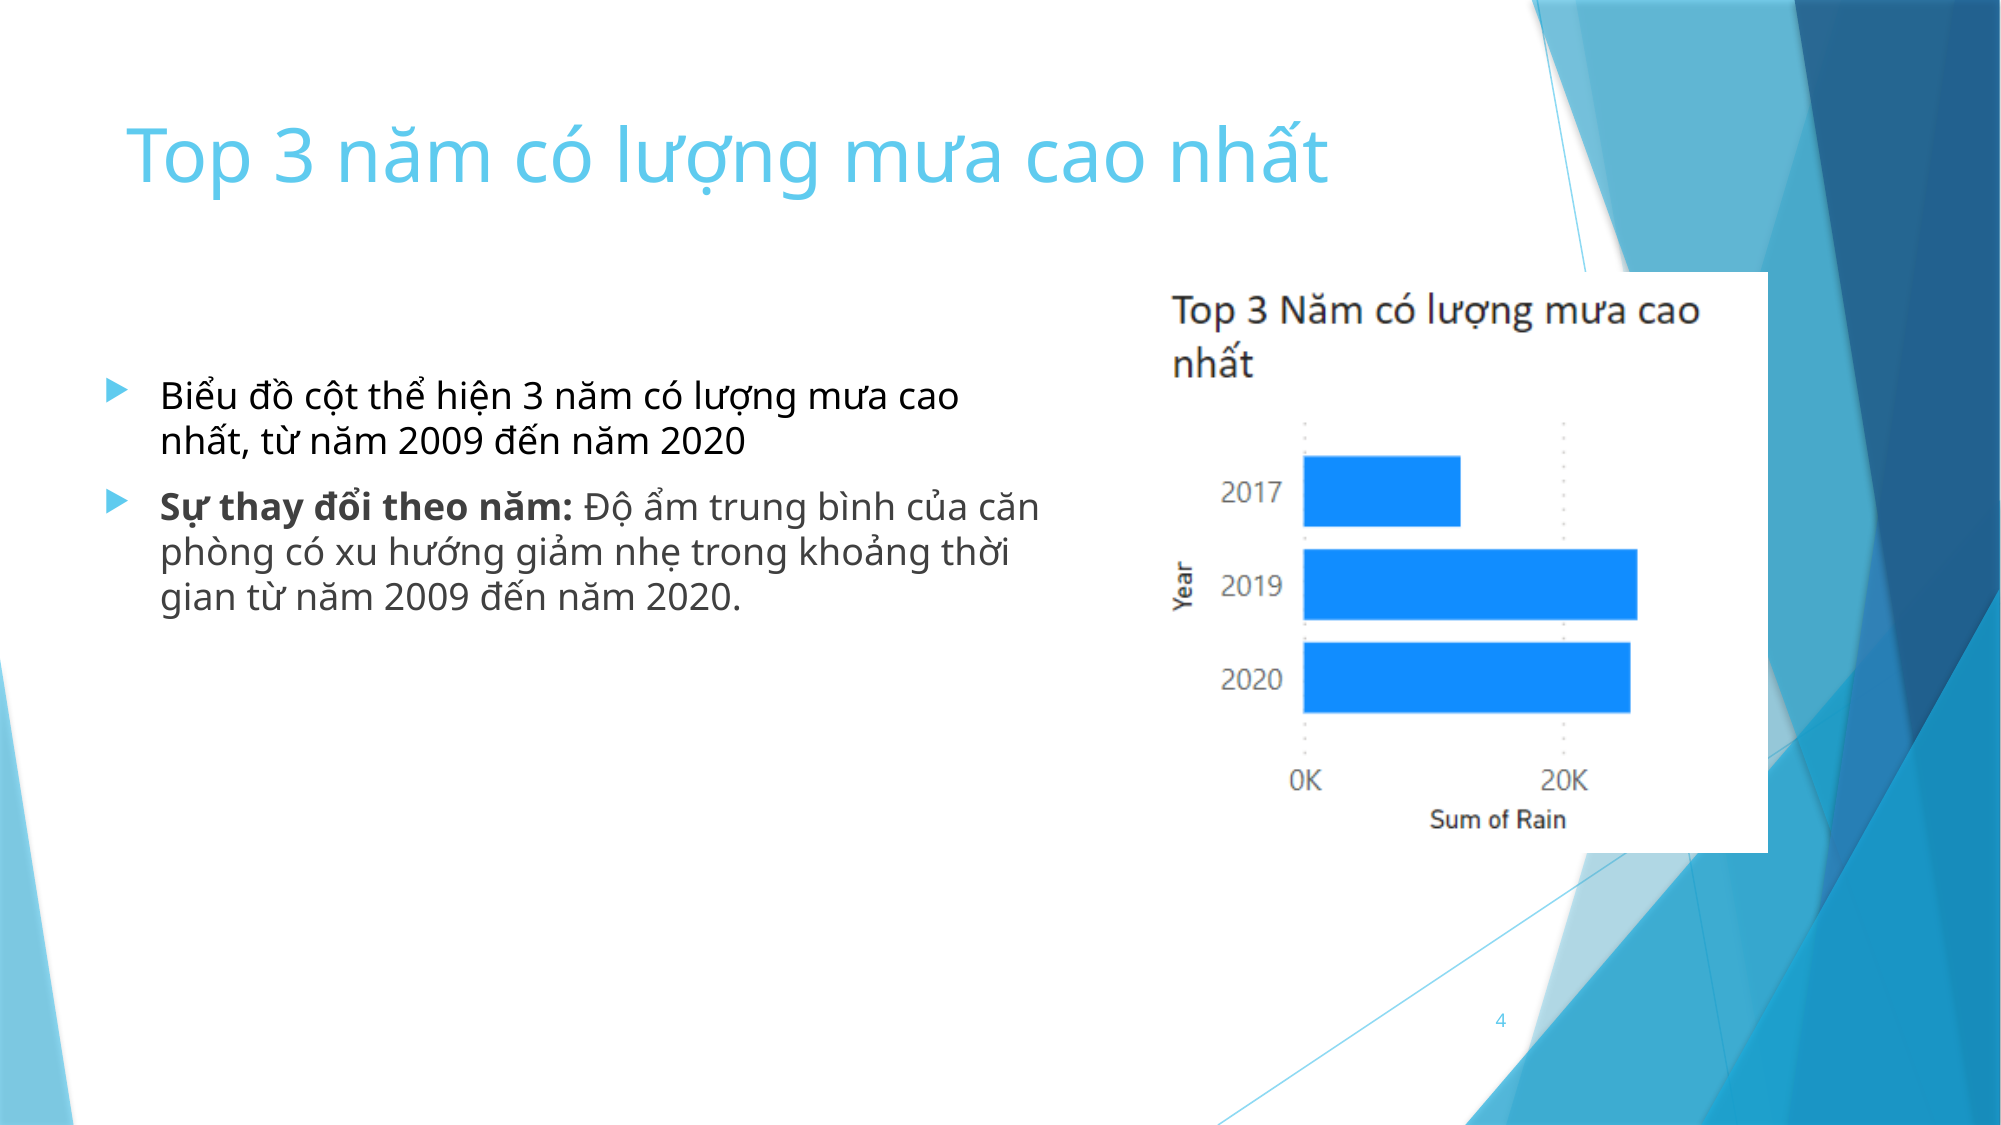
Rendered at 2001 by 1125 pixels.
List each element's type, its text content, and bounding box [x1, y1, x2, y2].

text_box Biểu đồ cột thể hiện 3 năm có lượng mưa cao nhất, từ năm 2009 đến năm 2020 Sự thay đổi theo năm: Độ ẩm trung bình của căn phòng có xu hướng giảm nhẹ trong khoảng thời gian từ năm 2009 đến năm 2020. [88, 298, 1060, 992]
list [1127, 271, 1768, 854]
title Top 3 năm có lượng mưa cao nhất [111, 99, 1522, 225]
slide_number 4 [1409, 991, 1522, 1051]
